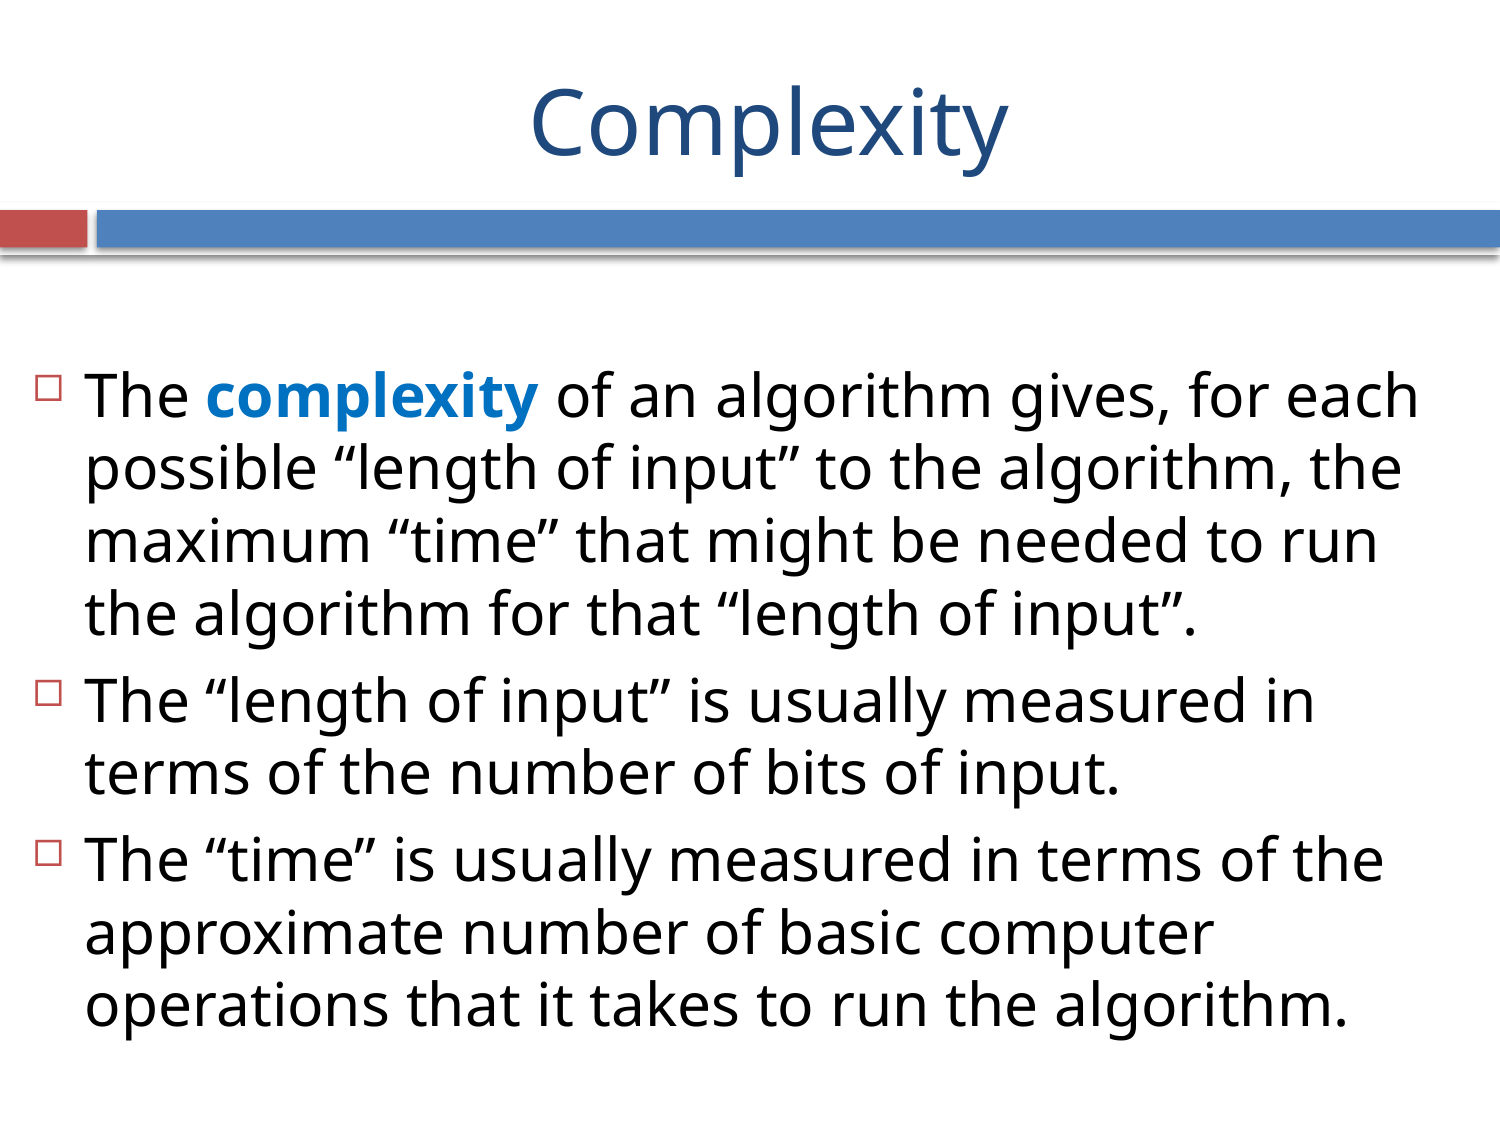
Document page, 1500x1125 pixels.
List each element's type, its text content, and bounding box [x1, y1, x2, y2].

title Complexity [100, 37, 1438, 200]
list The complexity of an algorithm gives, for each possible “length of input” to the algorithm, the maximum “time” that might be needed to run the algorithm for that “length of input”. The “length of input” is usually measured in terms of the number of bits of input. The “time” is usually measured in terms of the approximate number of basic computer operations that it takes to run the algorithm. [17, 262, 1483, 1106]
